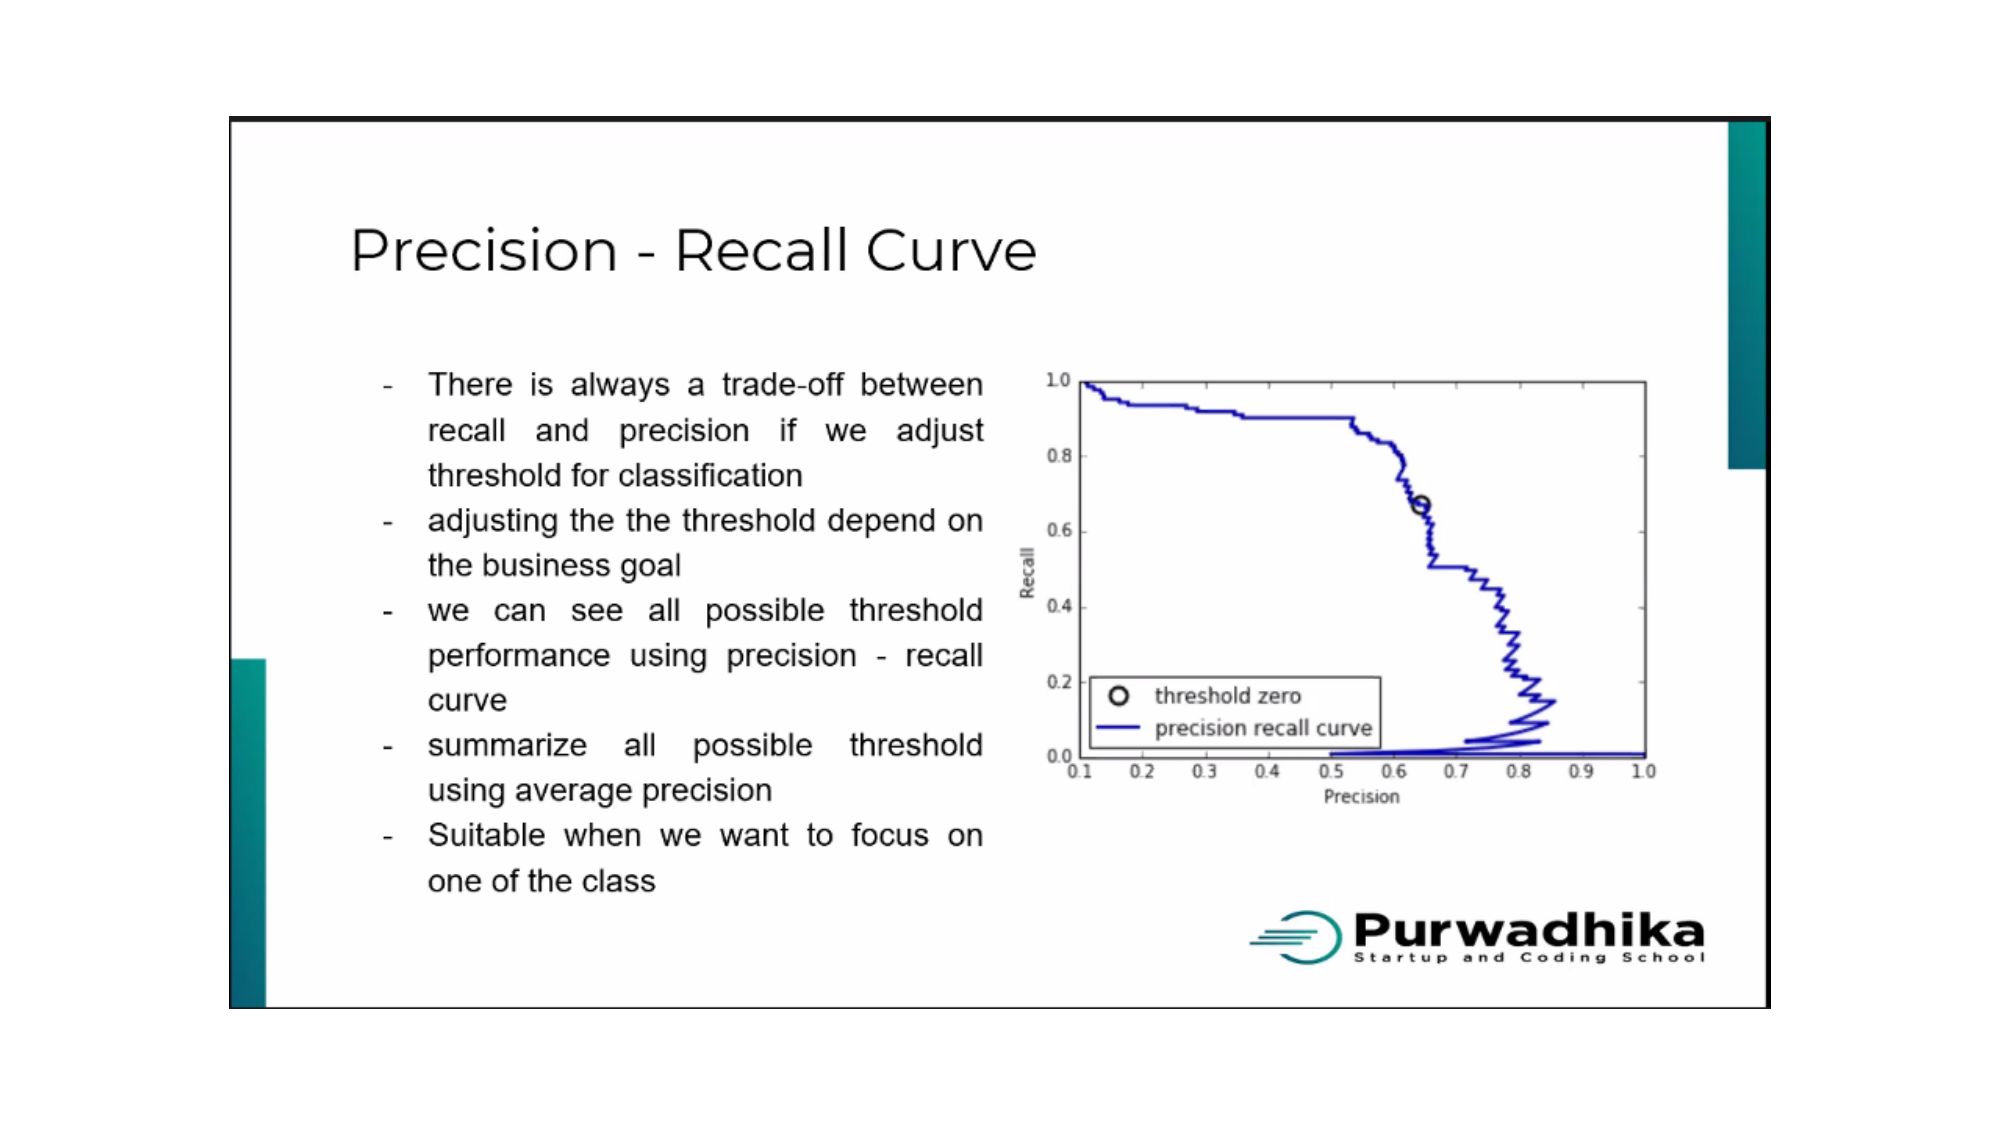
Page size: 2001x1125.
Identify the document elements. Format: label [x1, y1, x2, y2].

picture [229, 116, 1771, 1009]
